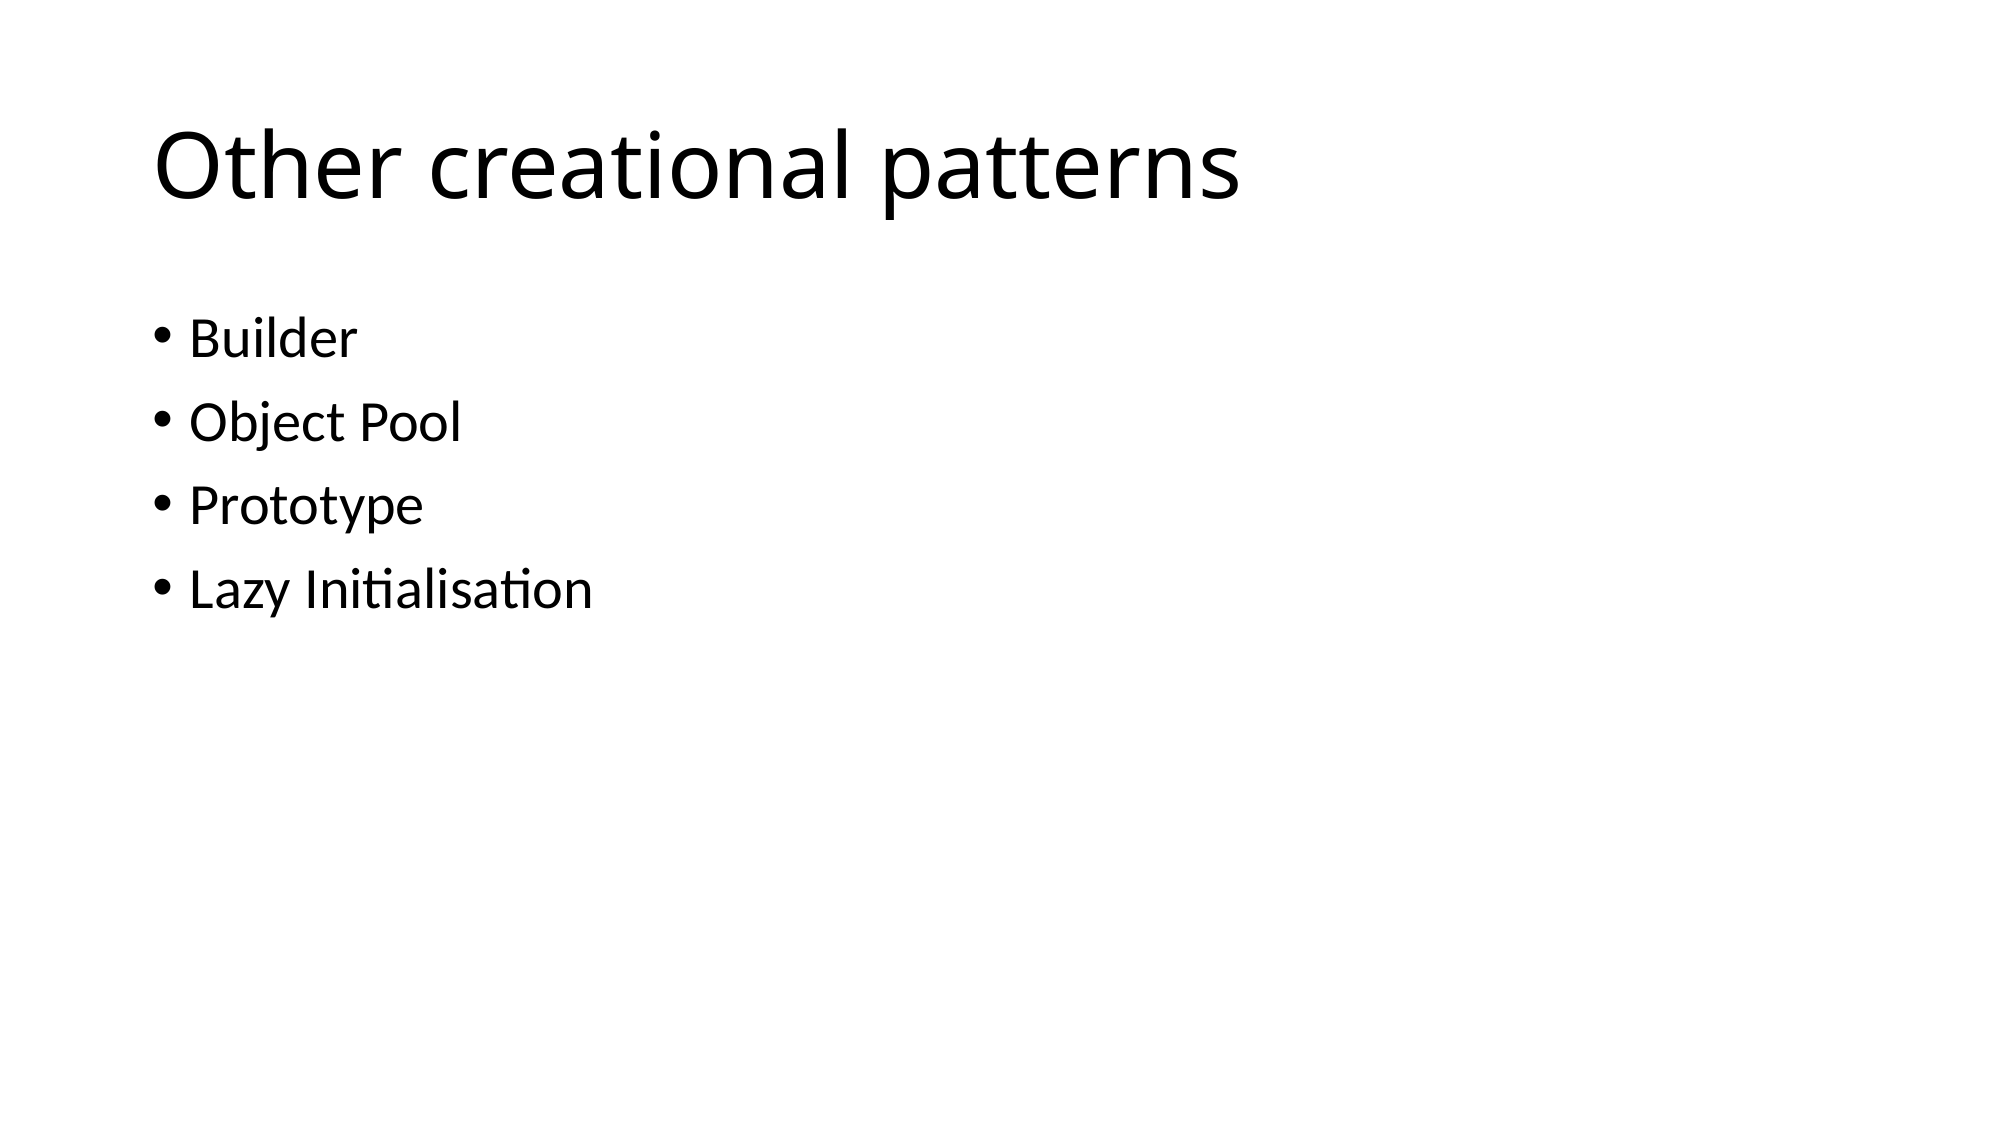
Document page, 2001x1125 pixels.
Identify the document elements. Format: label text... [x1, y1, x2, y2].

title Other creational patterns [137, 59, 1863, 278]
list Builder Object Pool Prototype Lazy Initialisation [137, 299, 1863, 1014]
